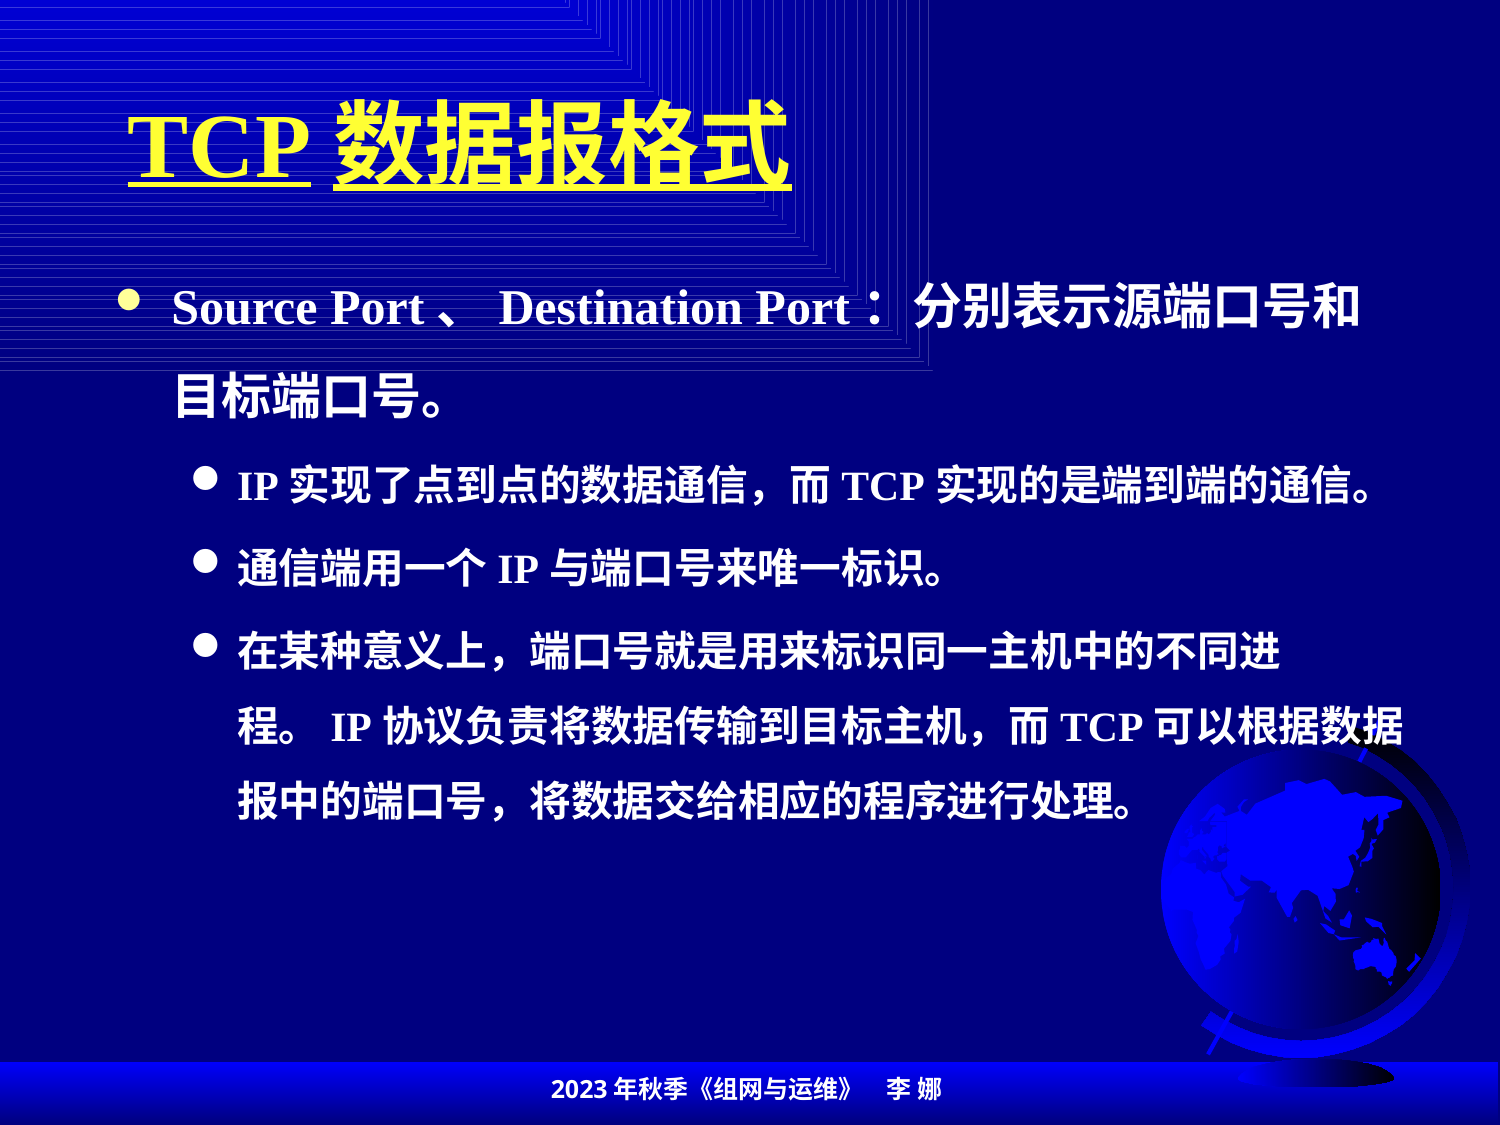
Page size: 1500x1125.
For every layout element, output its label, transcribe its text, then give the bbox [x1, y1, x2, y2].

title TCP数据报格式 [112, 46, 1388, 235]
list Source Port、Destination Port：分别表示源端口号和目标端口号。 IP实现了点到点的数据通信，而TCP实现的是端到端的通信。 通信端用一个IP与端口号来唯一标识。 在某种意义上，端口号就是用来标识同一主机中的不同进程。IP协议负责将数据传输到目标主机，而TCP可以根据数据报中的端口号，将数据交给相应的程序进行处理。 [99, 237, 1426, 1038]
